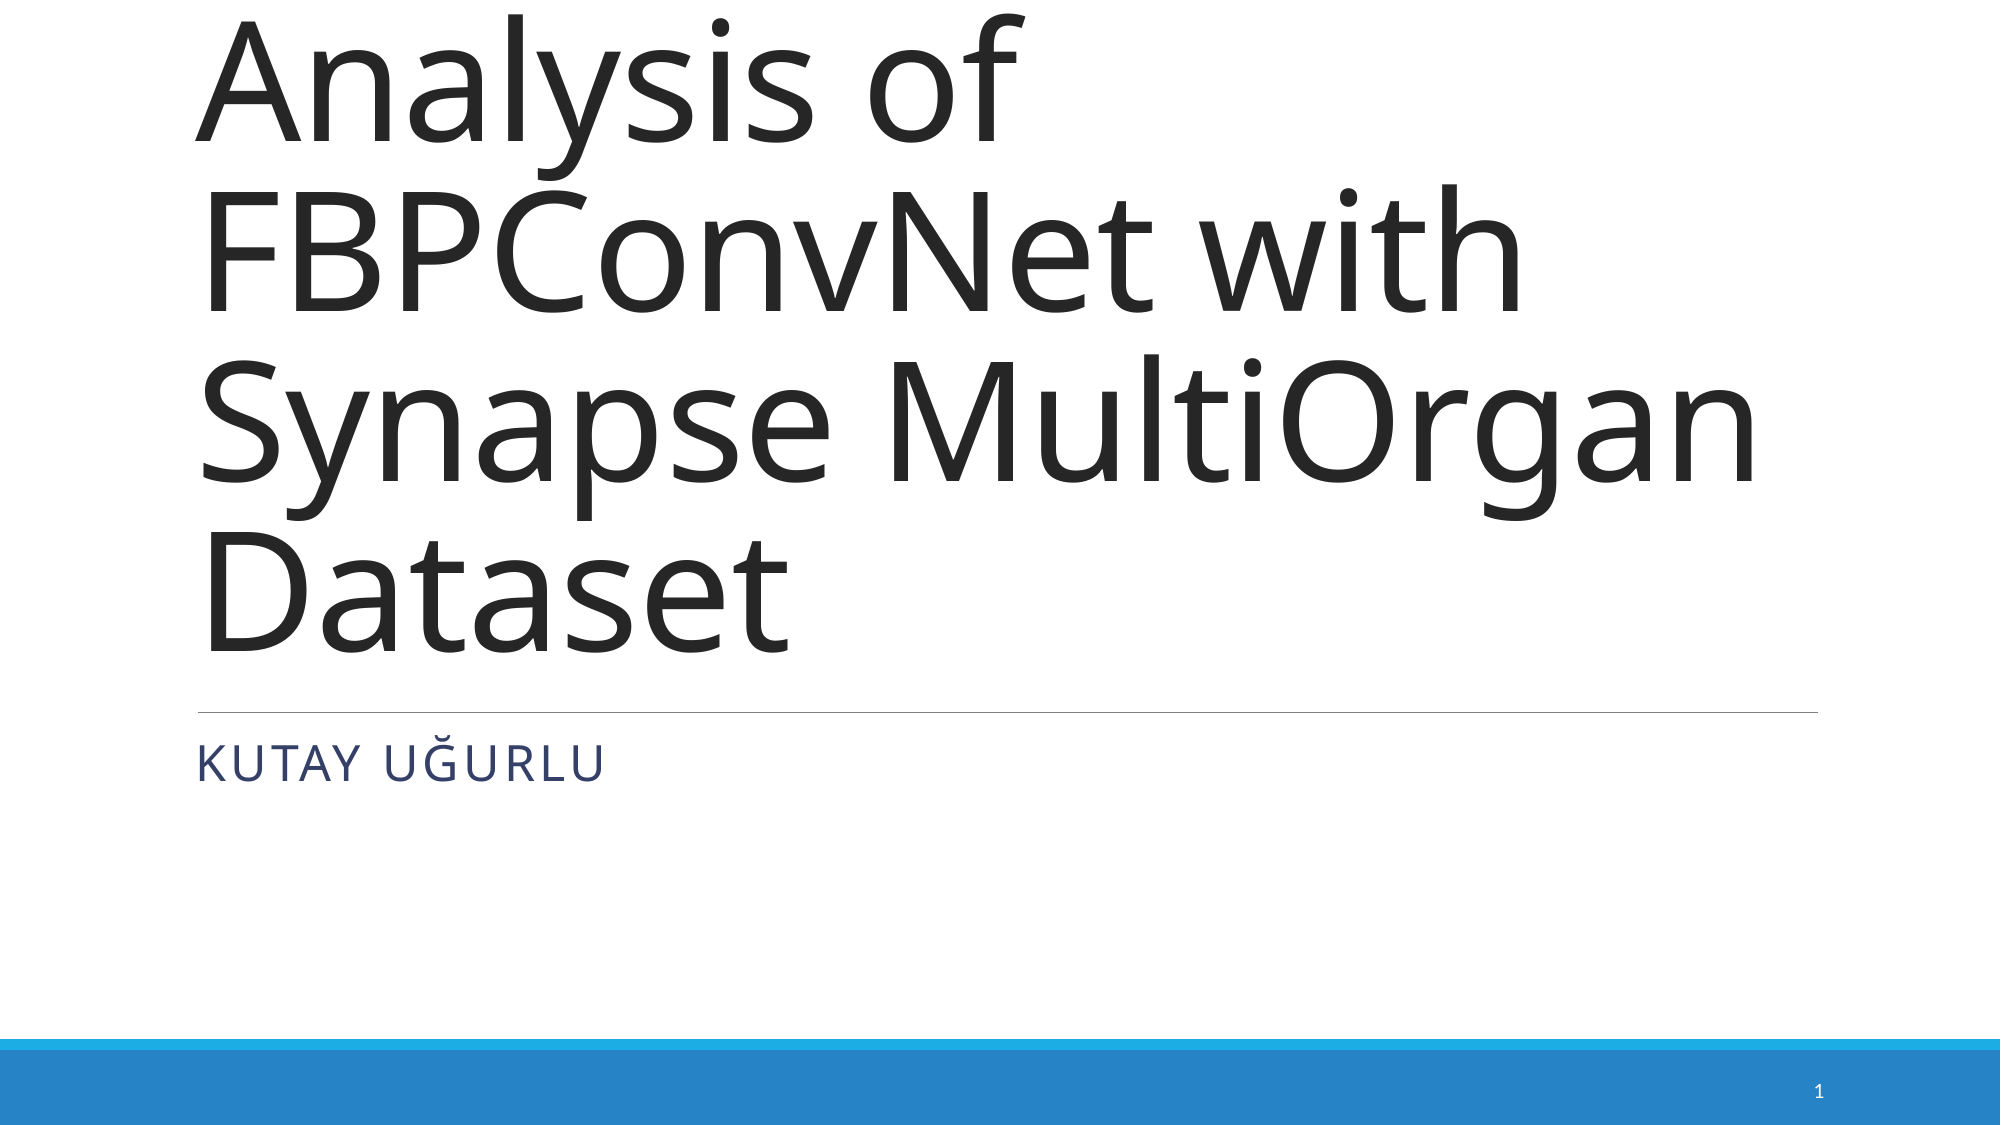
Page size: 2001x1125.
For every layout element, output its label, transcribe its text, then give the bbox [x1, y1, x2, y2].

subtitle Kutay Uğurlu [180, 730, 1831, 919]
title Analysis of FBPConvNet with Synapse MultiOrgan Dataset [180, 124, 1934, 693]
slide_number 1 [1624, 1059, 1840, 1120]
